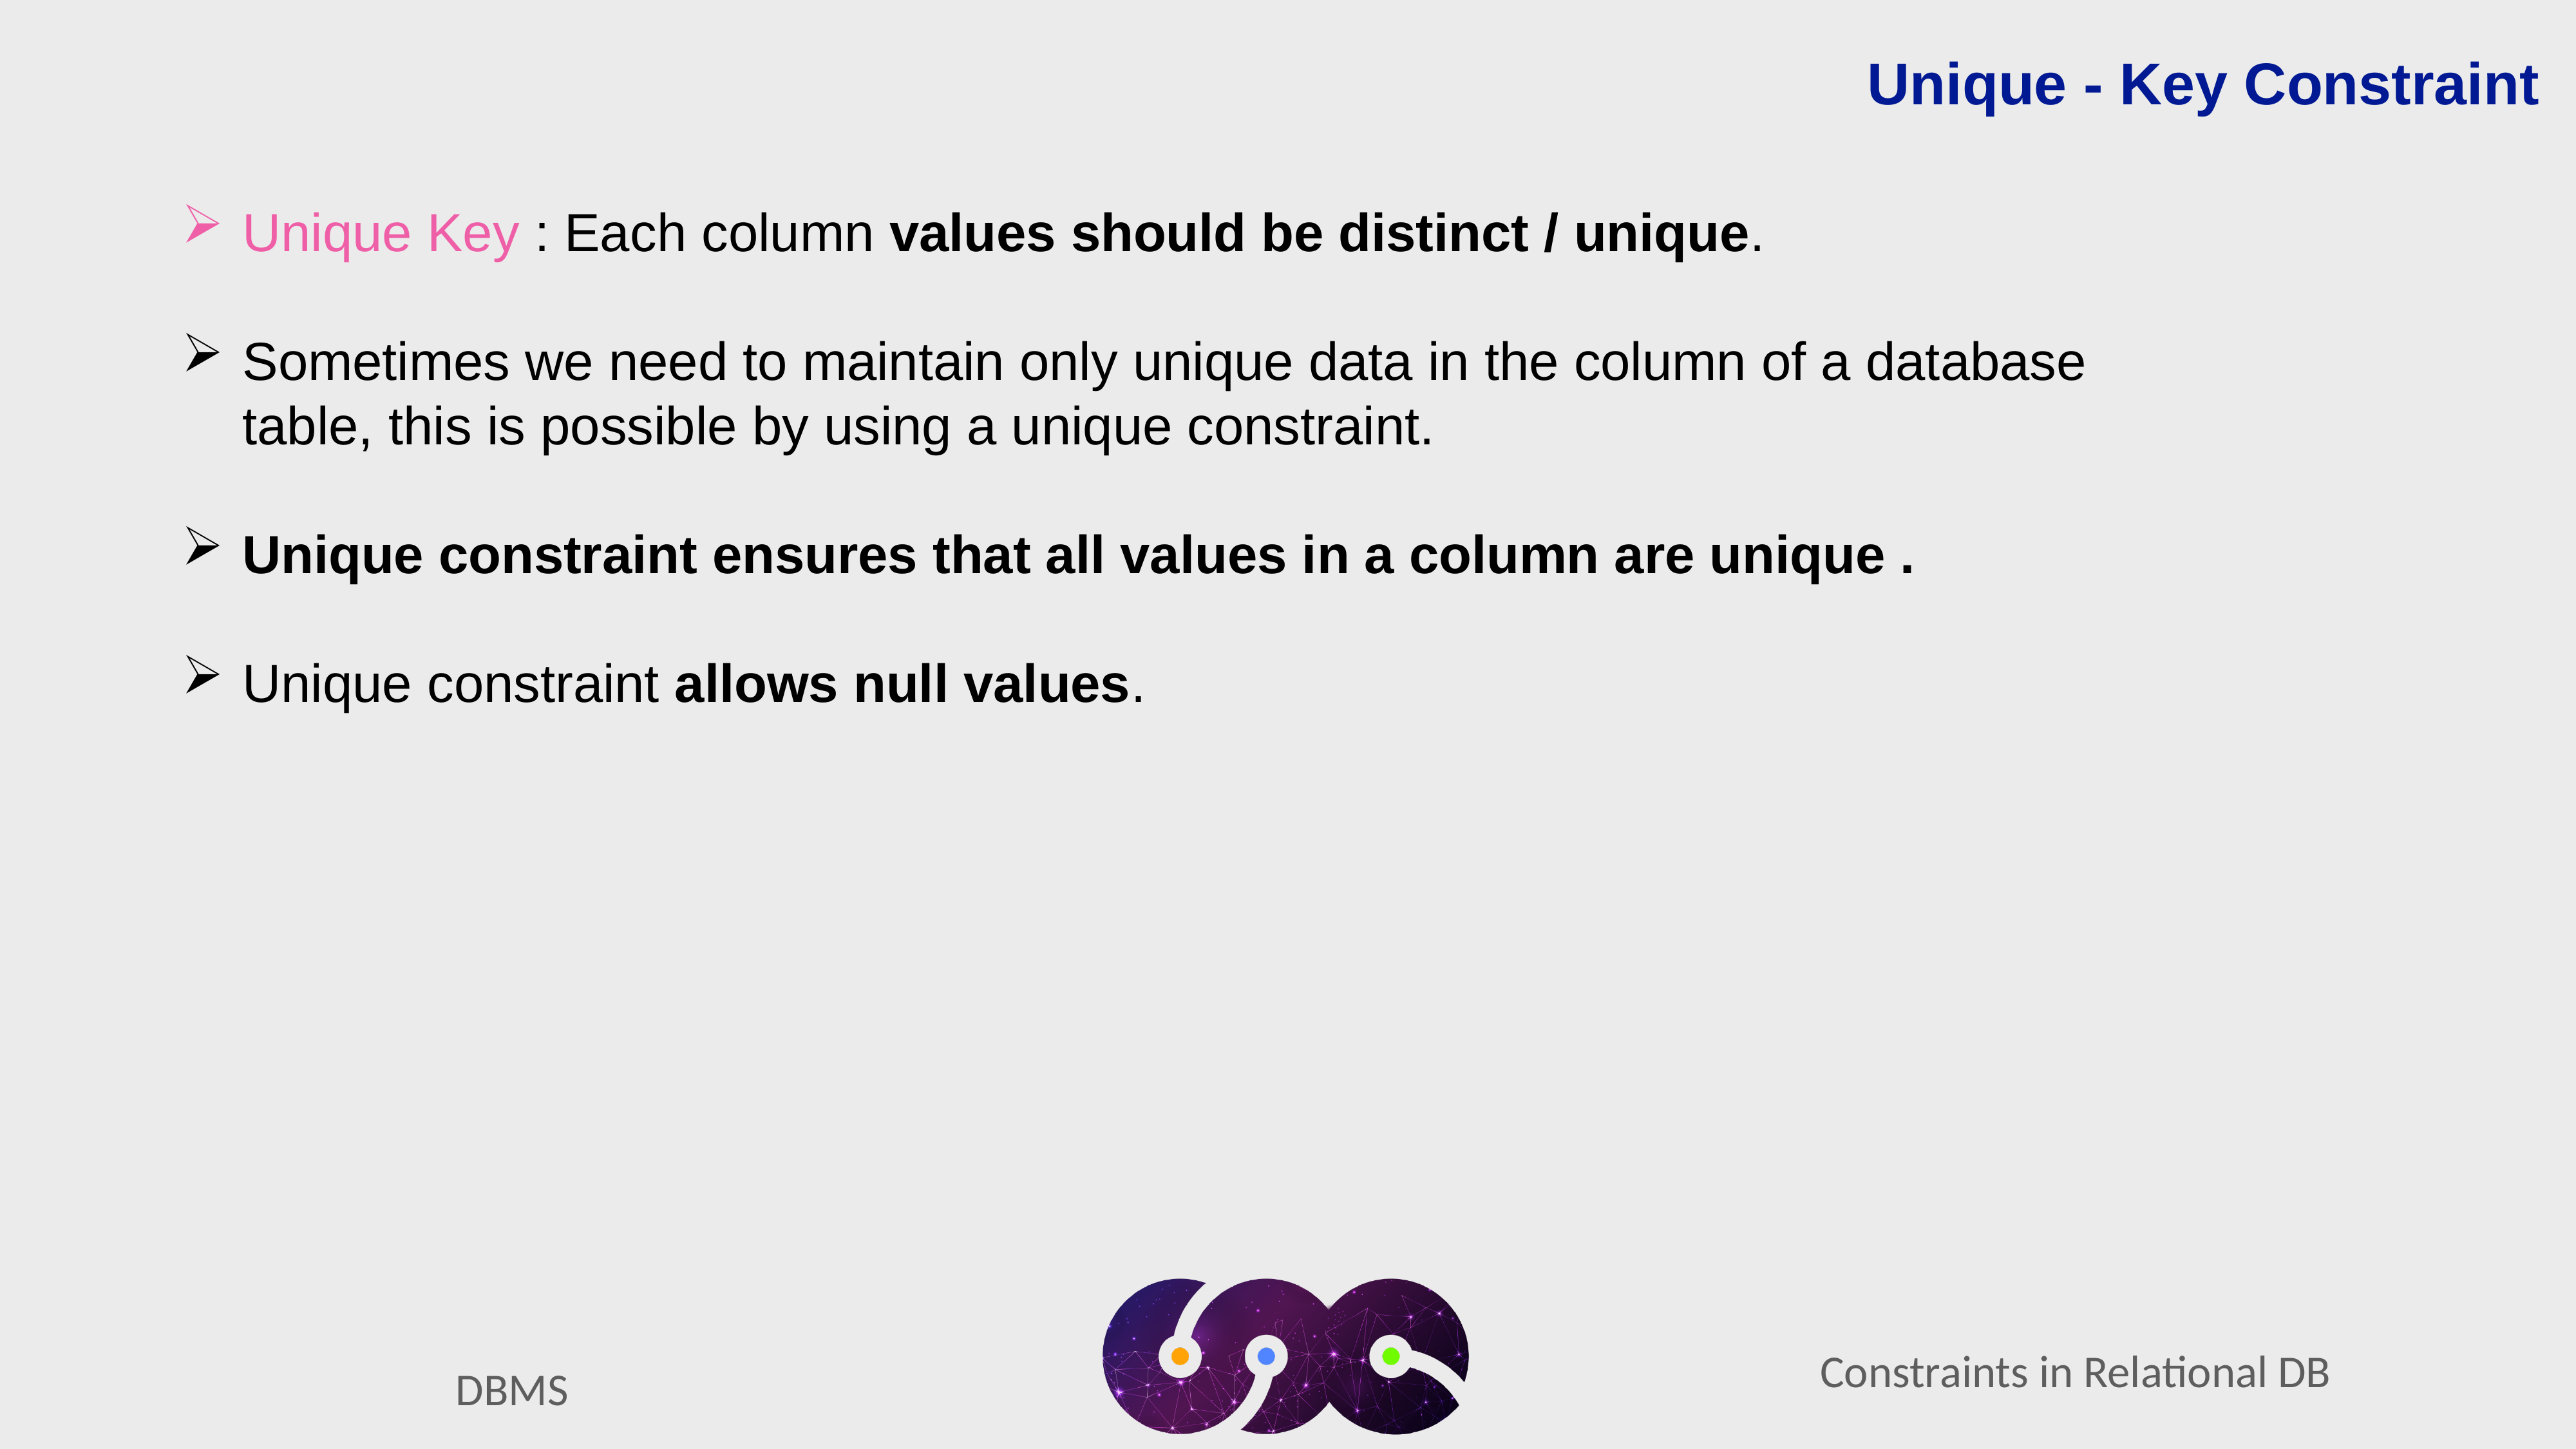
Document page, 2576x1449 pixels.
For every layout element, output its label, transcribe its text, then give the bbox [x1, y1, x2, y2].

text_box Unique Key : Each column values should be distinct / unique. Sometimes we need to maintain only unique data in the column of a database table, this is possible by using a unique constraint. Unique constraint ensures that all values in a column are unique . Unique constraint allows null values. [173, 193, 2155, 770]
text_box Unique - Key Constraint [940, 40, 2546, 193]
text_box Constraints in Relational DB [1604, 1329, 2548, 1409]
picture [1093, 1267, 1483, 1449]
